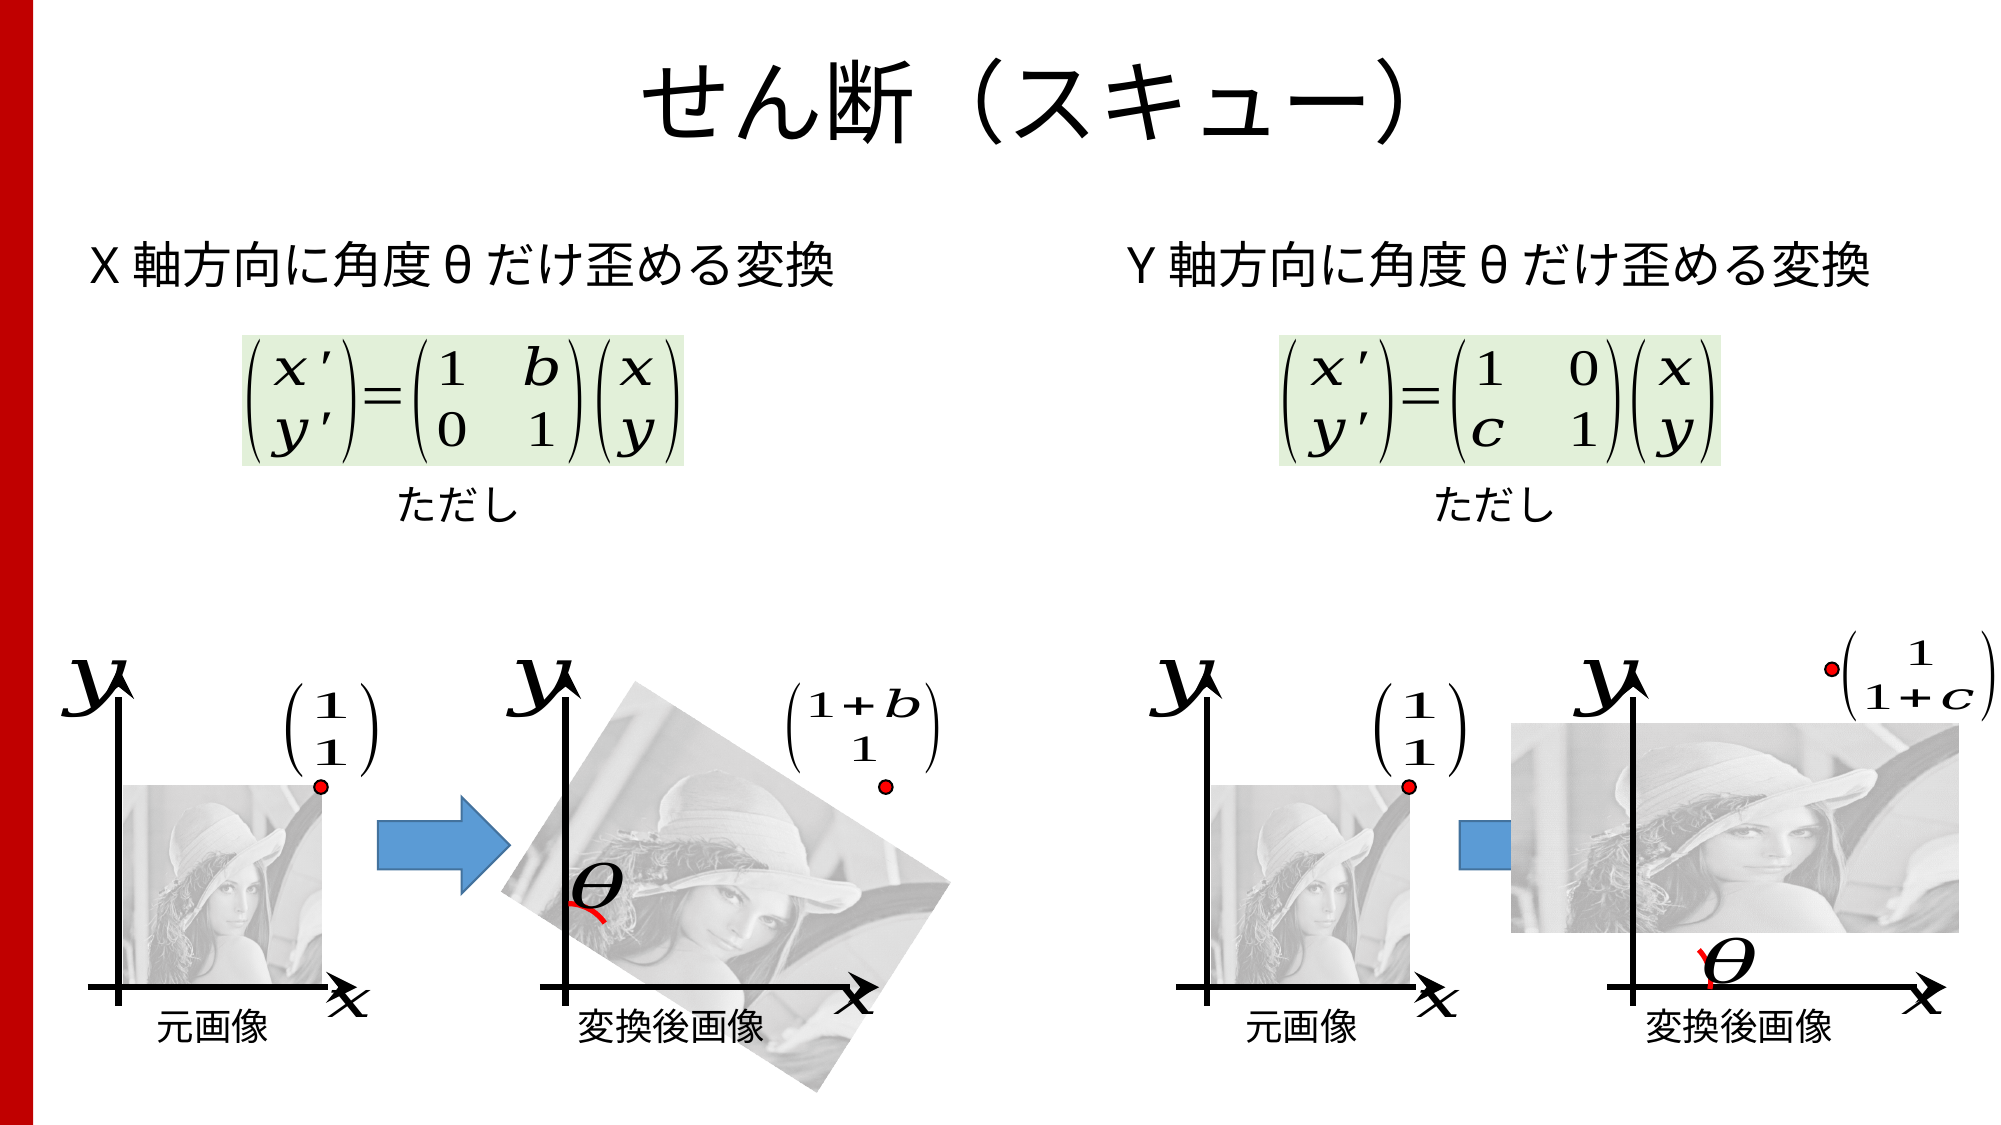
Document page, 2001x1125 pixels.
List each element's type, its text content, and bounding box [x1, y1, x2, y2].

text_box X軸方向に角度θだけ歪める変換 [76, 226, 851, 301]
text_box Y軸方向に角度θだけ歪める変換 [1113, 226, 1887, 301]
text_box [1146, 627, 2000, 1037]
title せん断（スキュー） [614, 46, 1491, 167]
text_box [503, 633, 947, 1037]
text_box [58, 633, 385, 1037]
text_box [385, 794, 503, 897]
